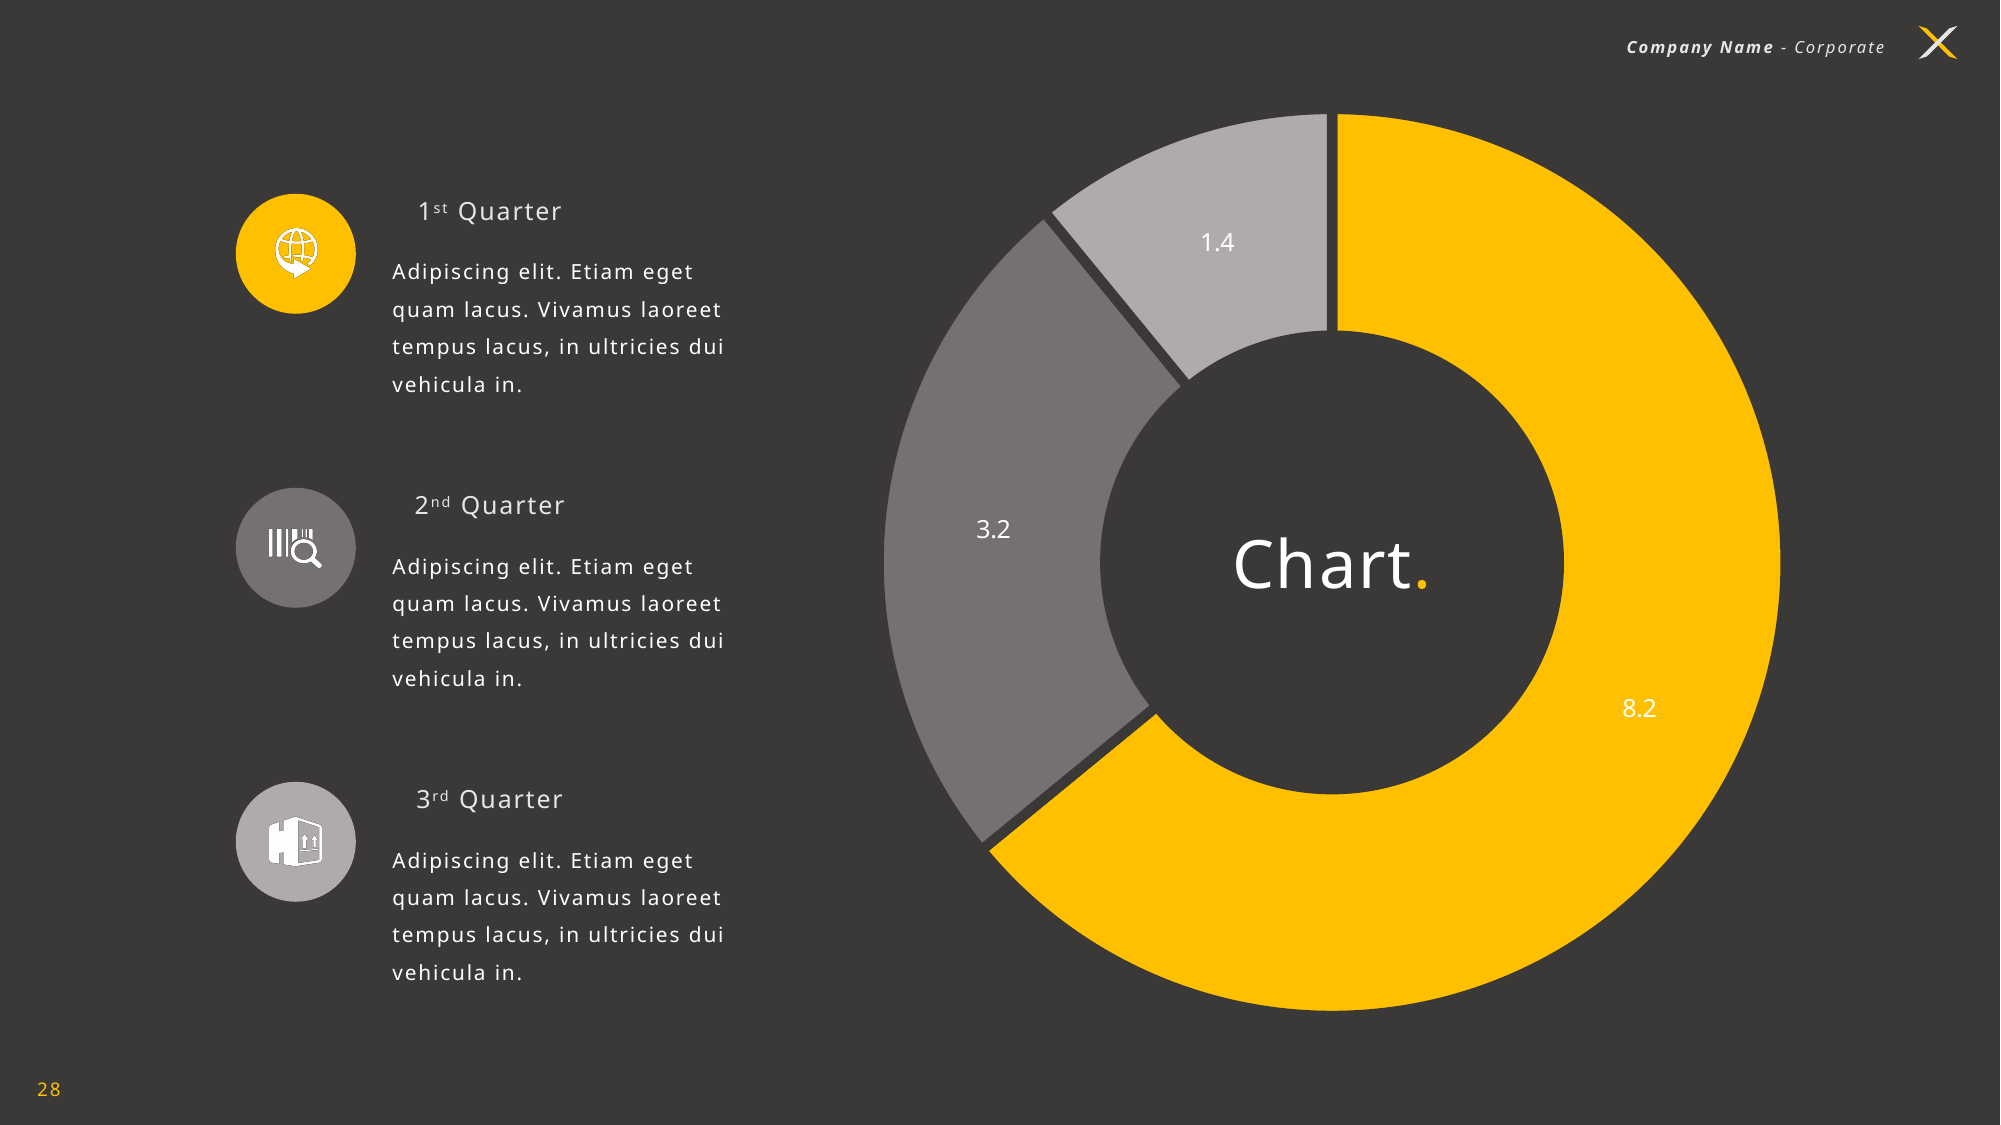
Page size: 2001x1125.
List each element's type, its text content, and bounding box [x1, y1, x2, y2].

text_box [235, 193, 356, 314]
text_box Company Name - Corporate [1595, 20, 1899, 65]
picture [271, 228, 322, 279]
text_box [235, 781, 356, 902]
text_box 1st Quarter [402, 173, 577, 234]
chart [765, 89, 1899, 1035]
text_box 3rd Quarter [401, 761, 578, 821]
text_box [1918, 25, 1958, 60]
text_box [235, 487, 356, 608]
text_box Adipiscing elit. Etiam eget quam lacus. Vivamus laoreet tempus lacus, in ultricies dui vehicula in. [377, 239, 765, 404]
picture [269, 524, 322, 573]
text_box 2nd Quarter [399, 467, 580, 528]
picture [269, 815, 322, 868]
text_box Adipiscing elit. Etiam eget quam lacus. Vivamus laoreet tempus lacus, in ultricies dui vehicula in. [377, 533, 765, 698]
text_box 28 [22, 1059, 102, 1108]
text_box Adipiscing elit. Etiam eget quam lacus. Vivamus laoreet tempus lacus, in ultricies dui vehicula in. [377, 827, 765, 992]
